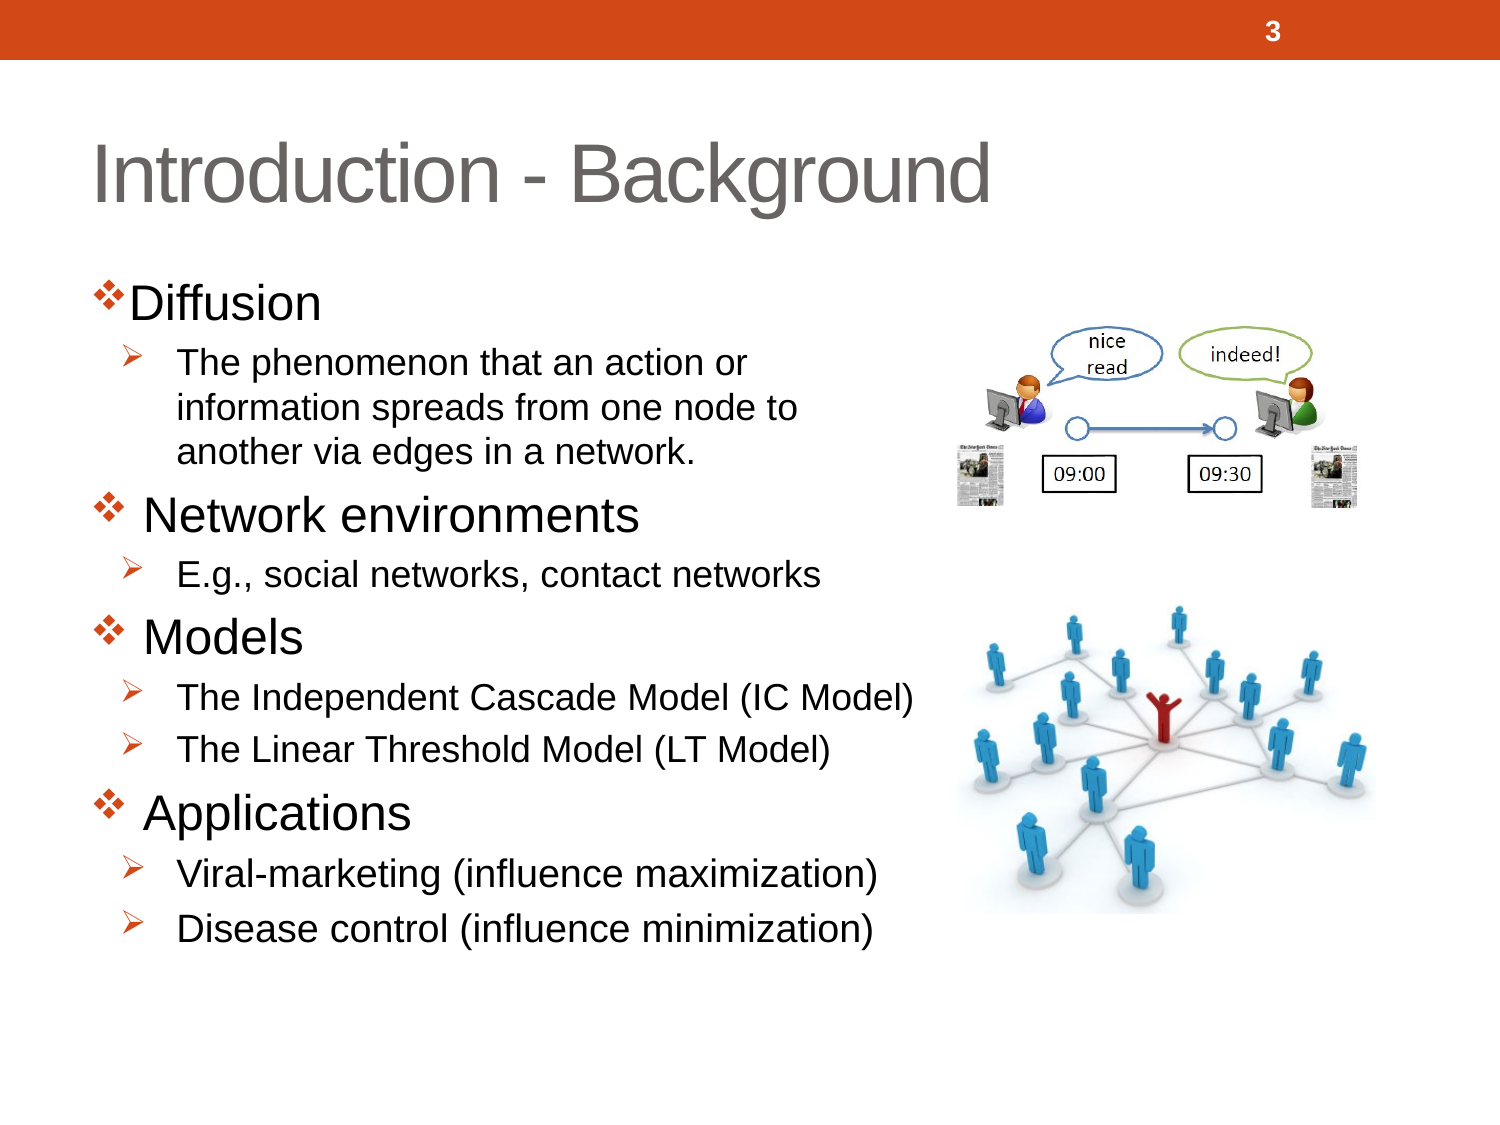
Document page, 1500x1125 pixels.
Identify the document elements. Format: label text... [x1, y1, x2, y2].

slide_number 3 [1250, 3, 1425, 57]
list Diffusion The phenomenon that an action or information spreads from one node to another via edges in a network. Network environments E.g., social networks, contact networks Models The Independent Cascade Model (IC Model) The Linear Threshold Model (LT Model) Applications Viral-marketing (influence maximization) Disease control (influence minimization) [75, 262, 938, 1063]
picture [956, 599, 1376, 914]
picture [920, 299, 1412, 530]
title Introduction - Background [75, 87, 1425, 250]
